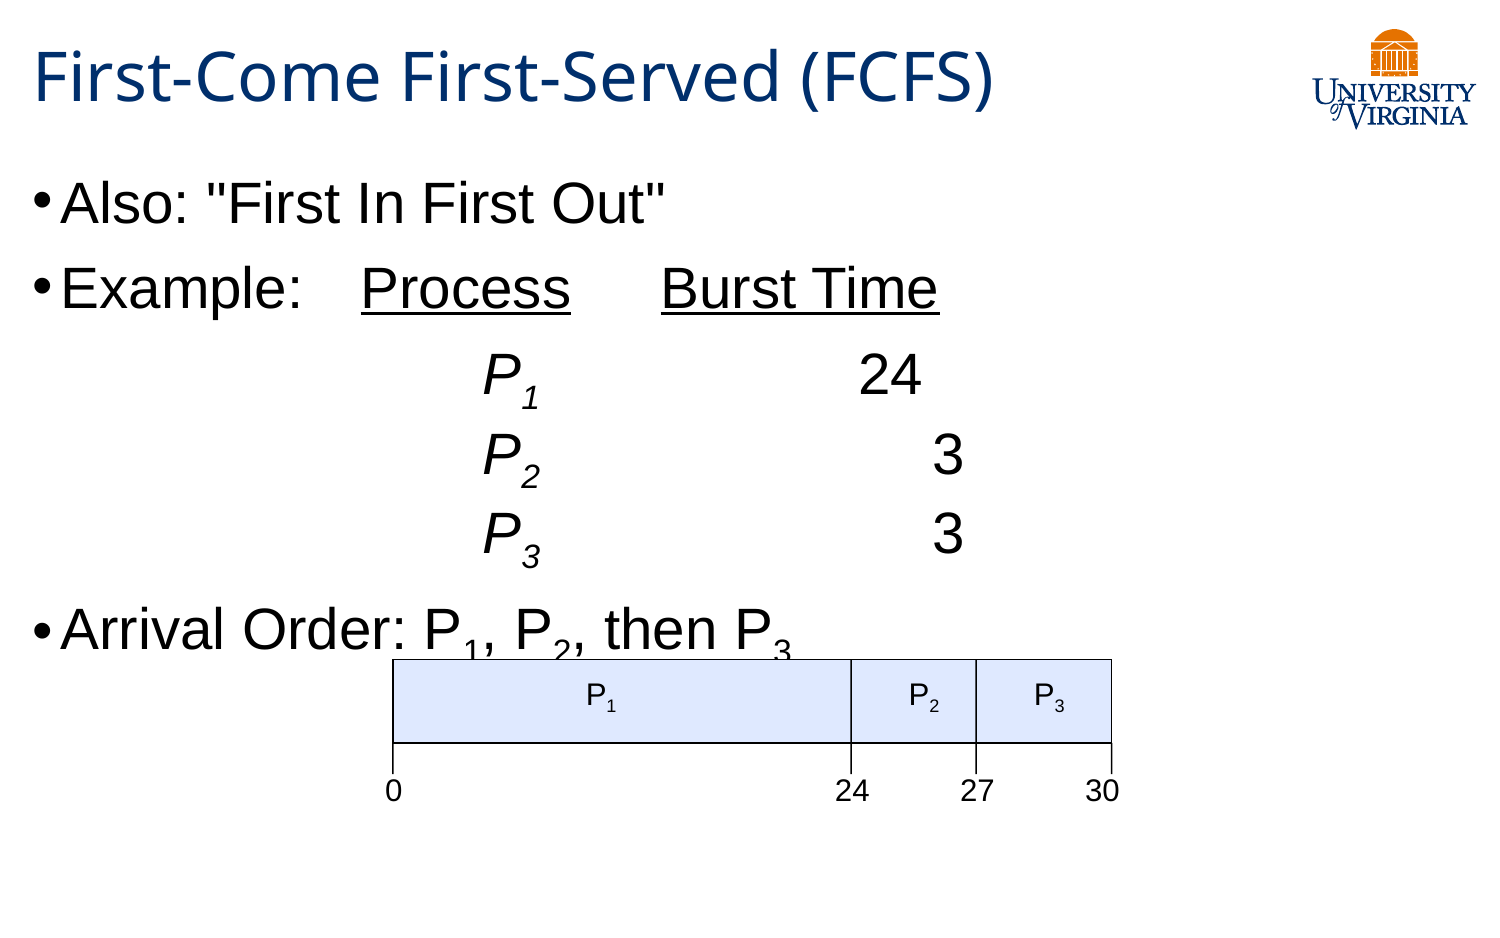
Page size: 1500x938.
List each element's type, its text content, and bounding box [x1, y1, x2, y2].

list Also: "First In First Out" Example: Process Burst Time P1 24 P2 3 P3 3 Arrival Order: P1, P2, then P3 [17, 157, 1483, 845]
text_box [370, 659, 1136, 816]
title First-Come First-Served (FCFS) [17, 14, 1297, 145]
